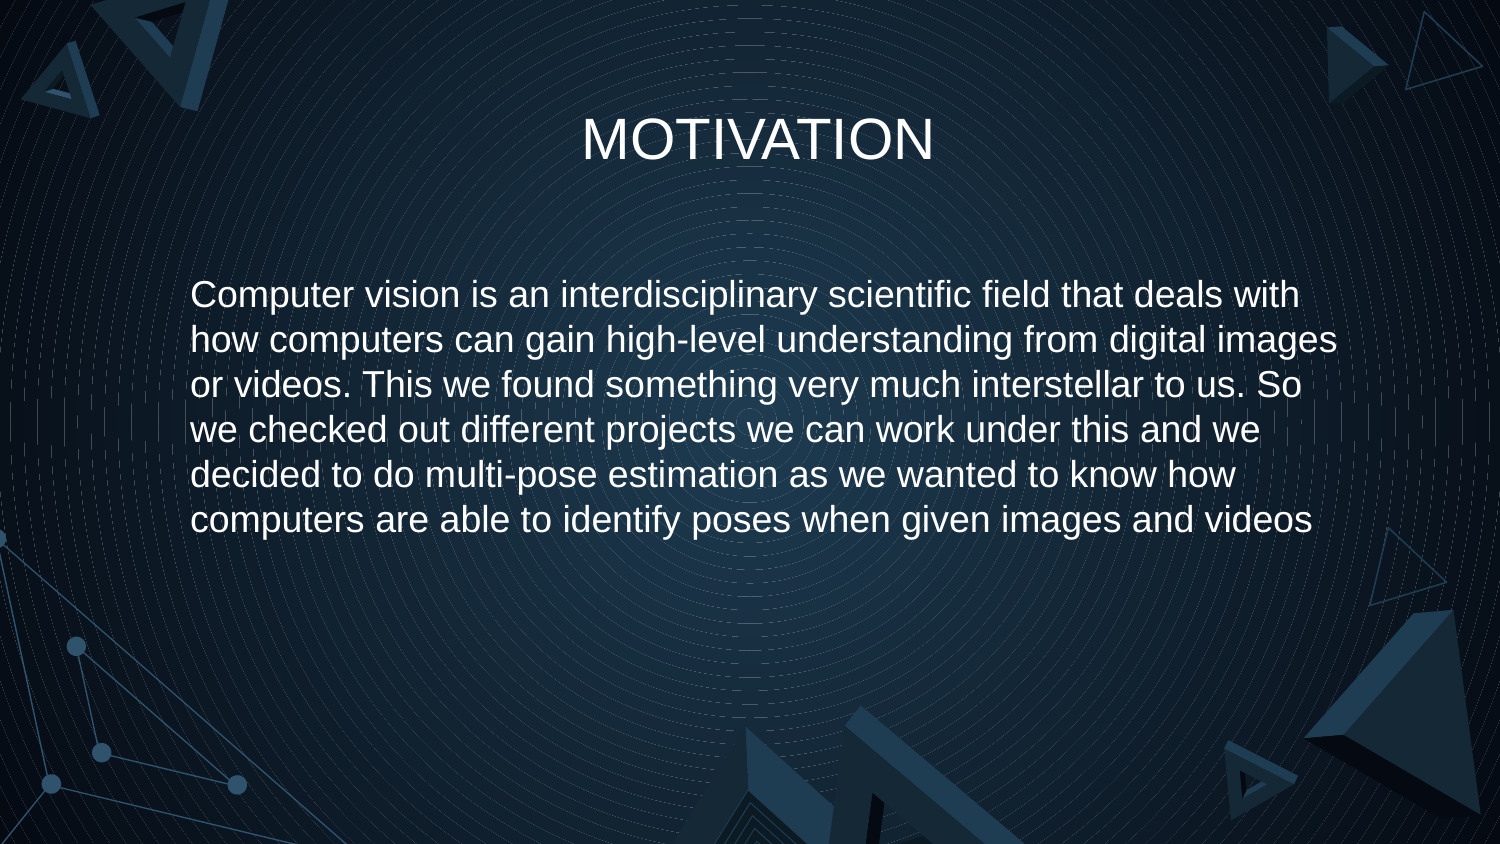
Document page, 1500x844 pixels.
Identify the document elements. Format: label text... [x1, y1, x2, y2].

text_box Computer vision is an interdisciplinary scientific field that deals with how computers can gain high-level understanding from digital images or videos. This we found something very much interstellar to us. So we checked out different projects we can work under this and we decided to do multi-pose estimation as we wanted to know how computers are able to identify poses when given images and videos [175, 262, 1367, 548]
text_box MOTIVATION [402, 94, 1116, 179]
